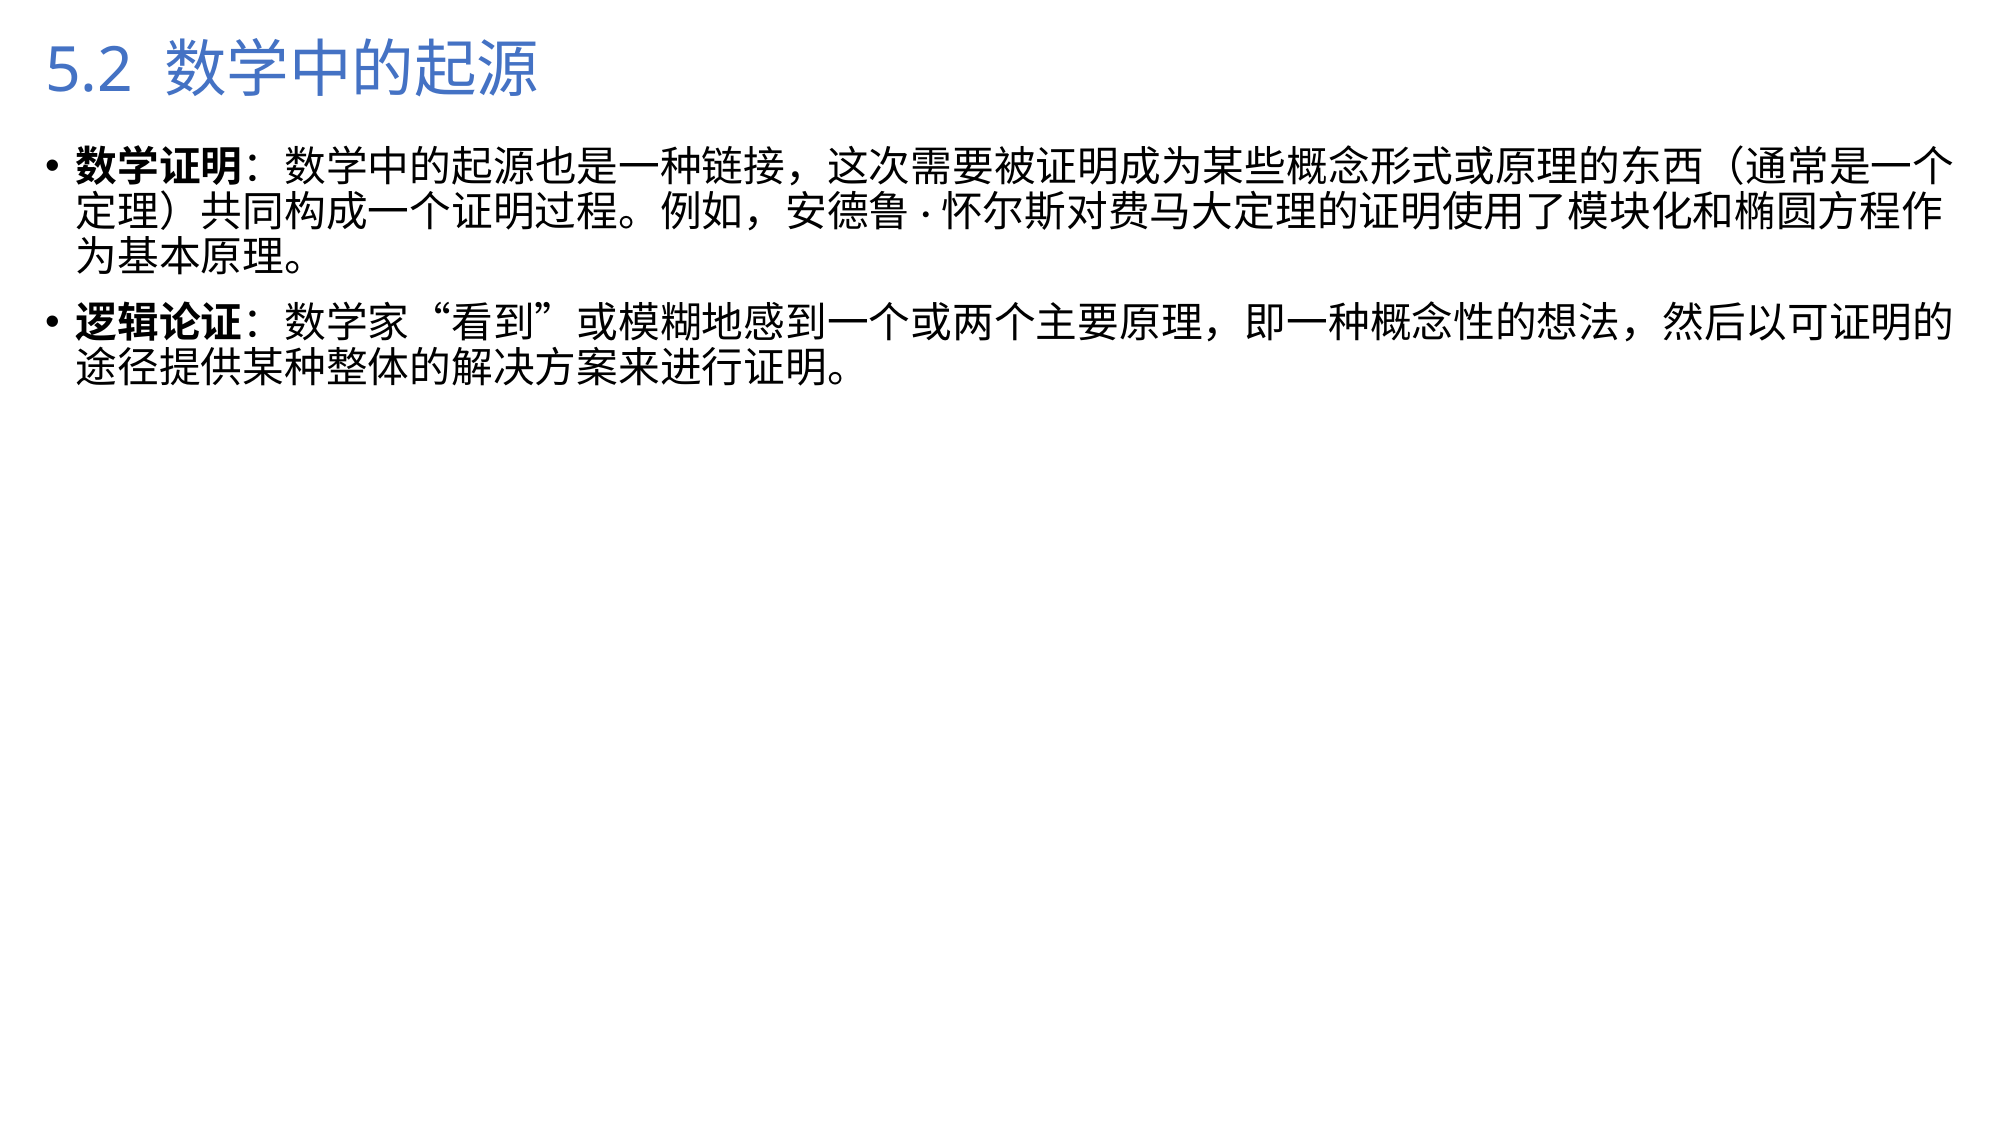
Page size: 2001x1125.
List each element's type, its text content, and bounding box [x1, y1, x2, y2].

list 数学证明：数学中的起源也是一种链接，这次需要被证明成为某些概念形式或原理的东西（通常是一个定理）共同构成一个证明过程。例如，安德鲁·怀尔斯对费马大定理的证明使用了模块化和椭圆方程作为基本原理。 逻辑论证：数学家“看到”或模糊地感到一个或两个主要原理，即一种概念性的想法，然后以可证明的途径提供某种整体的解决方案来进行证明。 [30, 137, 1970, 1065]
title 5.2 数学中的起源 [30, 29, 1970, 93]
